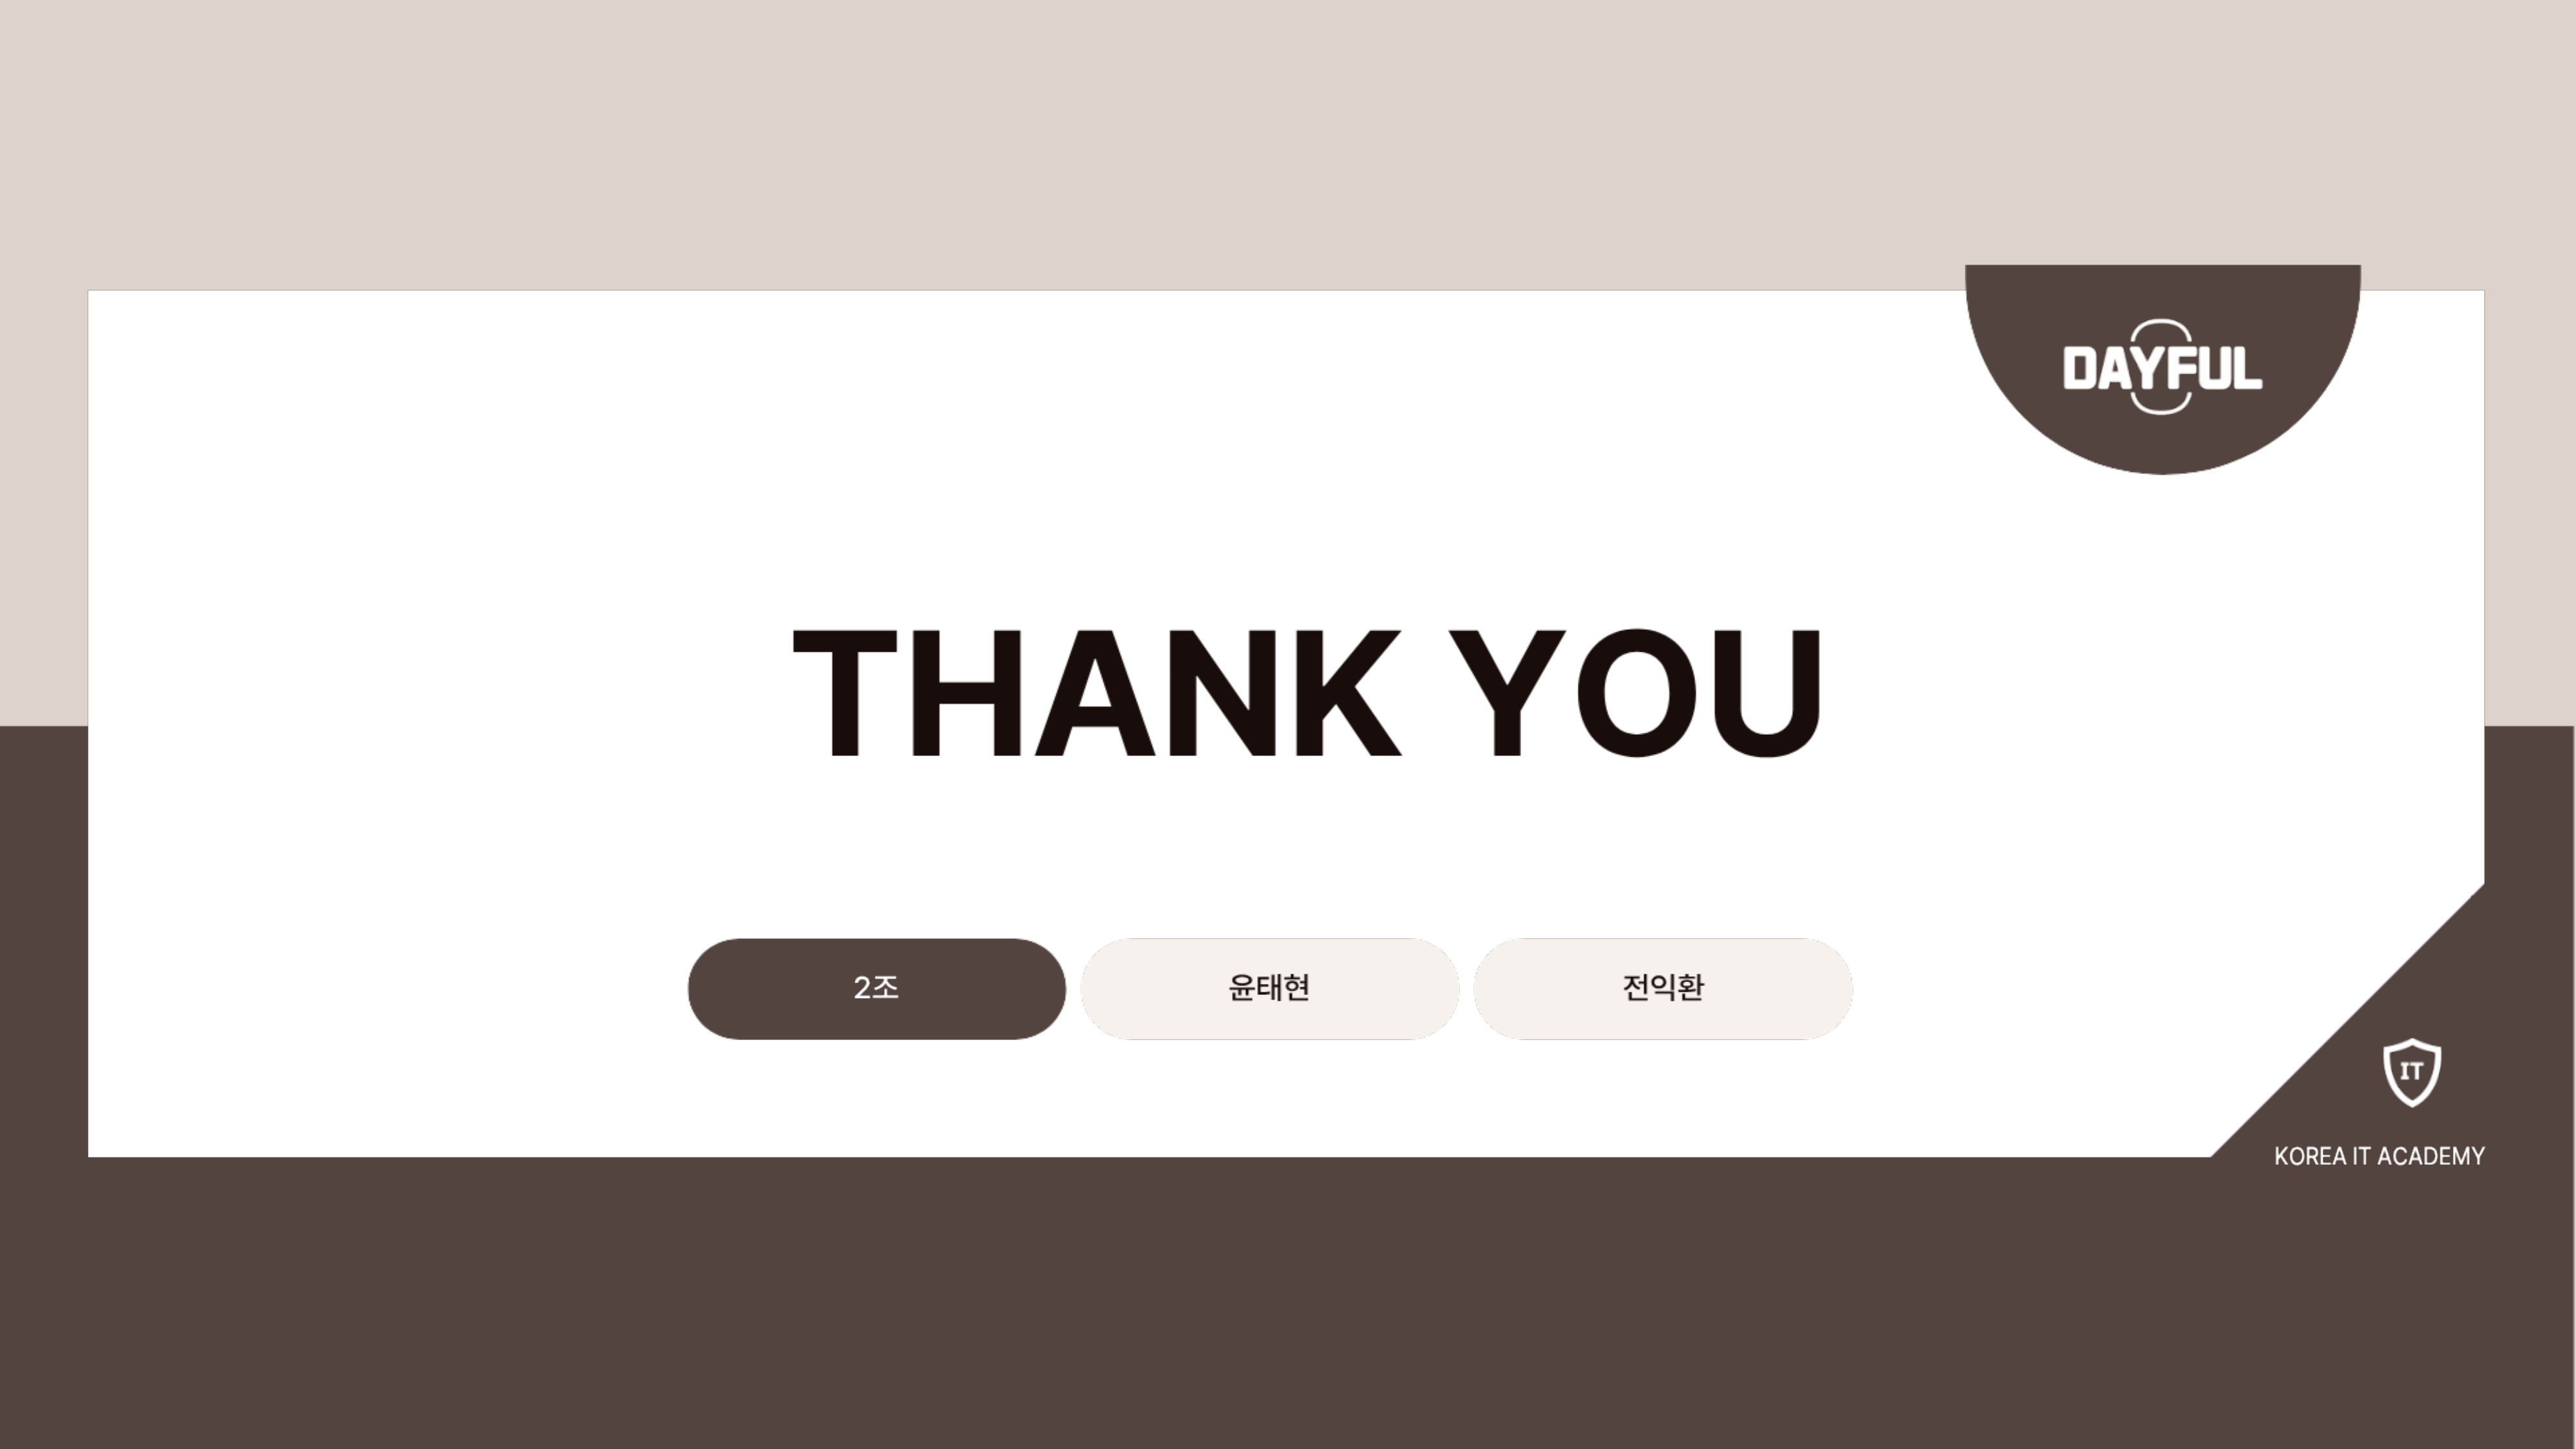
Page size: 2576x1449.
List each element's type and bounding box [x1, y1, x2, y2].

picture [0, 264, 2576, 1449]
